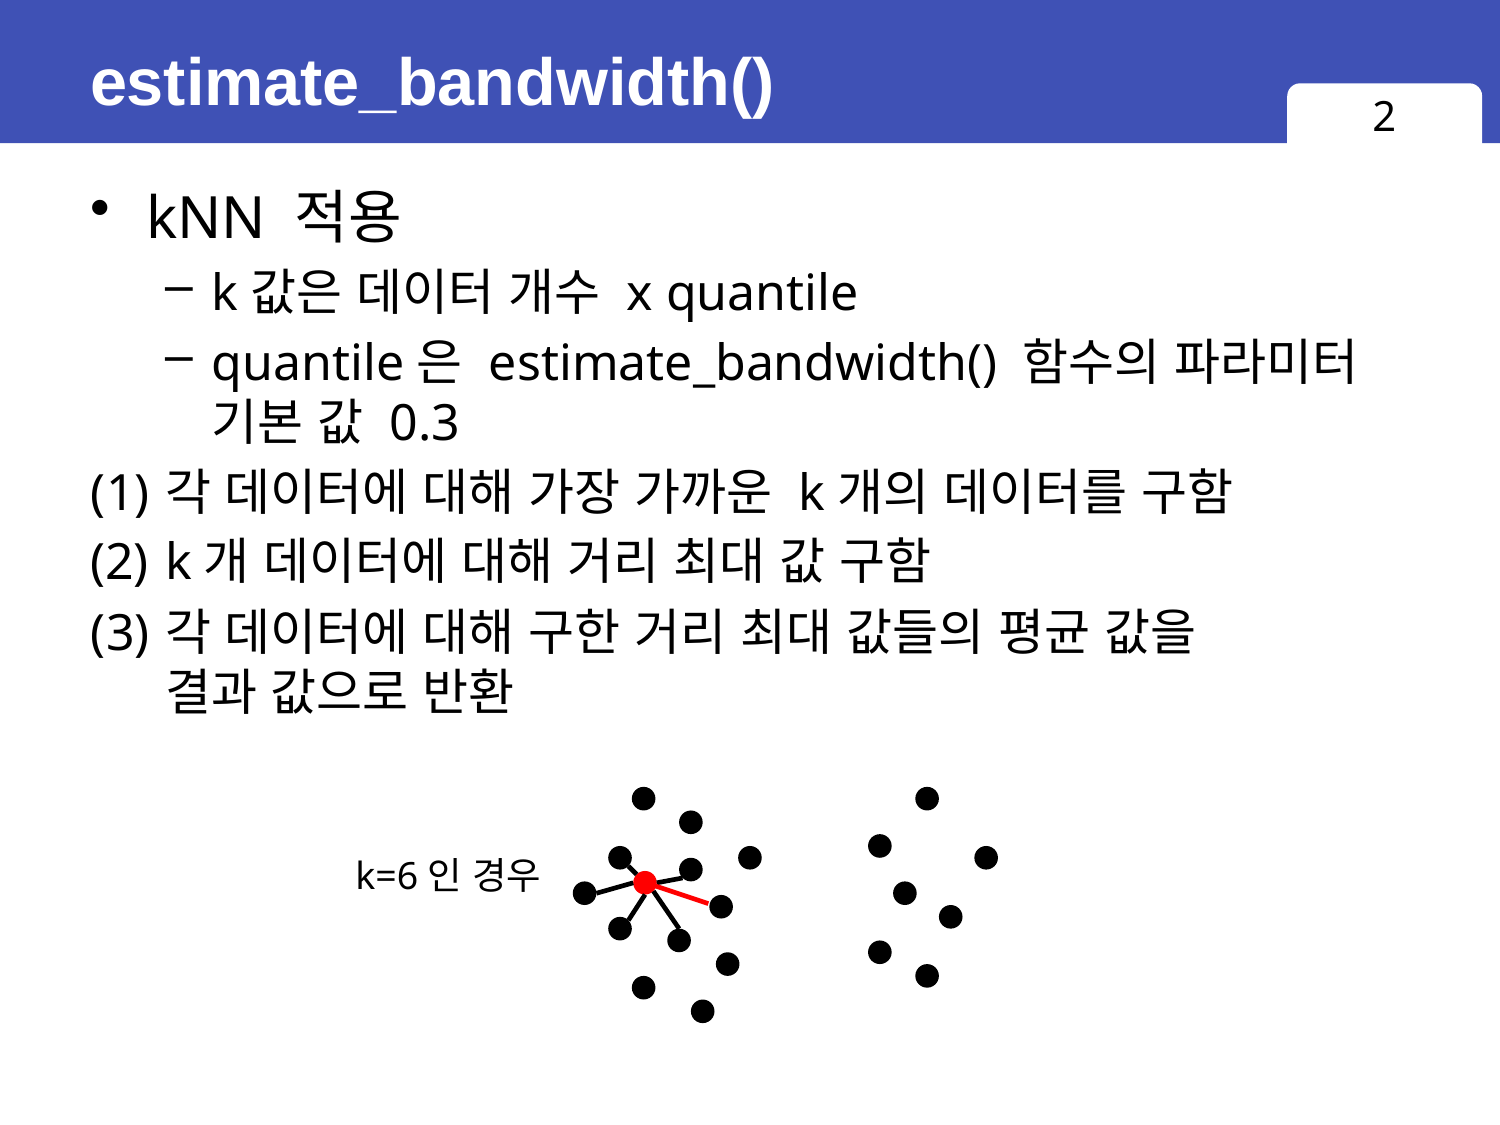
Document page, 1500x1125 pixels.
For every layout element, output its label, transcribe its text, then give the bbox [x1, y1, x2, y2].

text_box [606, 843, 634, 872]
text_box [628, 894, 646, 921]
title estimate_bandwidth() [74, 16, 1426, 141]
text_box [688, 997, 717, 1026]
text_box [656, 877, 683, 883]
text_box [913, 961, 941, 990]
text_box [972, 843, 1001, 872]
text_box [708, 892, 736, 921]
text_box [865, 832, 894, 860]
text_box [606, 914, 634, 943]
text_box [654, 885, 709, 904]
text_box [736, 843, 764, 872]
text_box [629, 973, 658, 1002]
text_box [570, 879, 597, 908]
text_box [865, 938, 894, 967]
text_box [629, 784, 658, 813]
text_box [936, 902, 965, 931]
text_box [628, 865, 637, 875]
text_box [653, 912, 680, 929]
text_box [596, 882, 634, 894]
text_box [676, 808, 705, 837]
slide_number 2 [1286, 81, 1483, 161]
text_box k=6인 경우 [340, 844, 557, 905]
list kNN 적용 k값은 데이터 개수 x quantile quantile은 estimate_bandwidth() 함수의 파라미터 기본 값 0.3 각 데이터에 대해 가장 가까운 k개의 데이터를 구함 k개 데이터에 대해 거리 최대 값 구함 각 데이터에 대해 구한 거리 최대 값들의 평균 값을 결과 값으로 반환 [74, 172, 1483, 1095]
text_box [636, 868, 658, 895]
text_box [713, 950, 742, 978]
text_box [913, 784, 941, 813]
text_box [891, 879, 919, 908]
text_box [665, 927, 693, 955]
text_box [676, 855, 705, 884]
